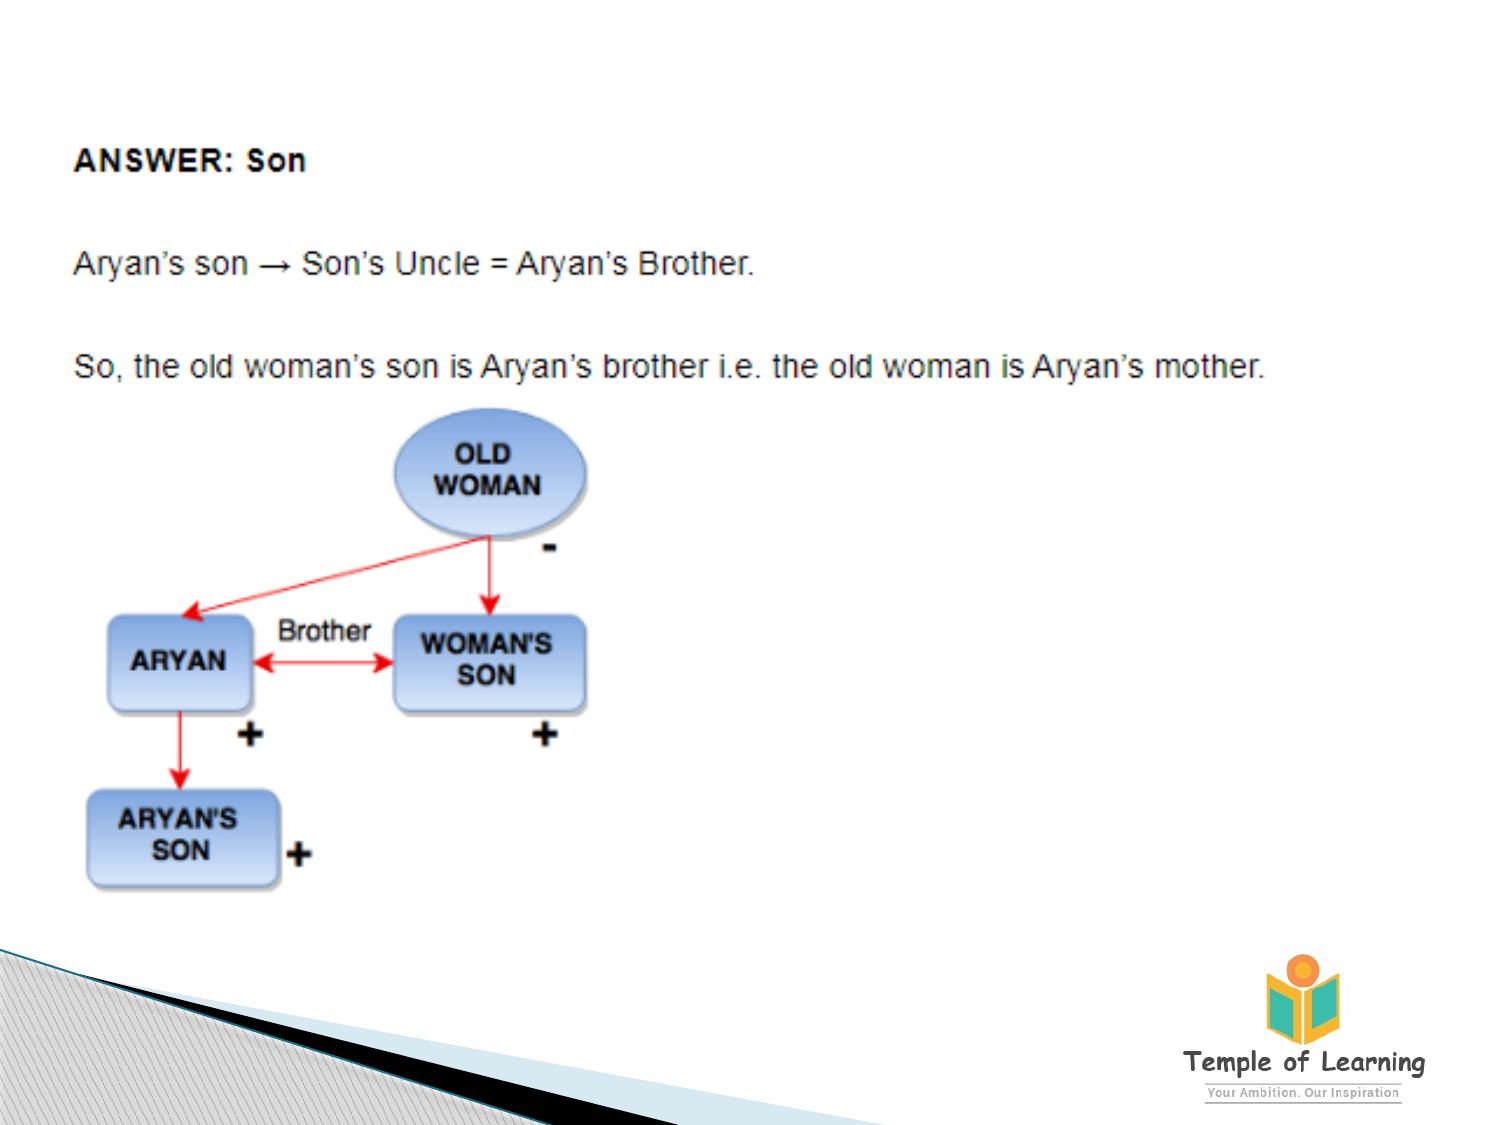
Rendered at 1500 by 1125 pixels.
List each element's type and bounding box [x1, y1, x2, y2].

picture [70, 128, 1375, 926]
picture [1129, 932, 1500, 1125]
